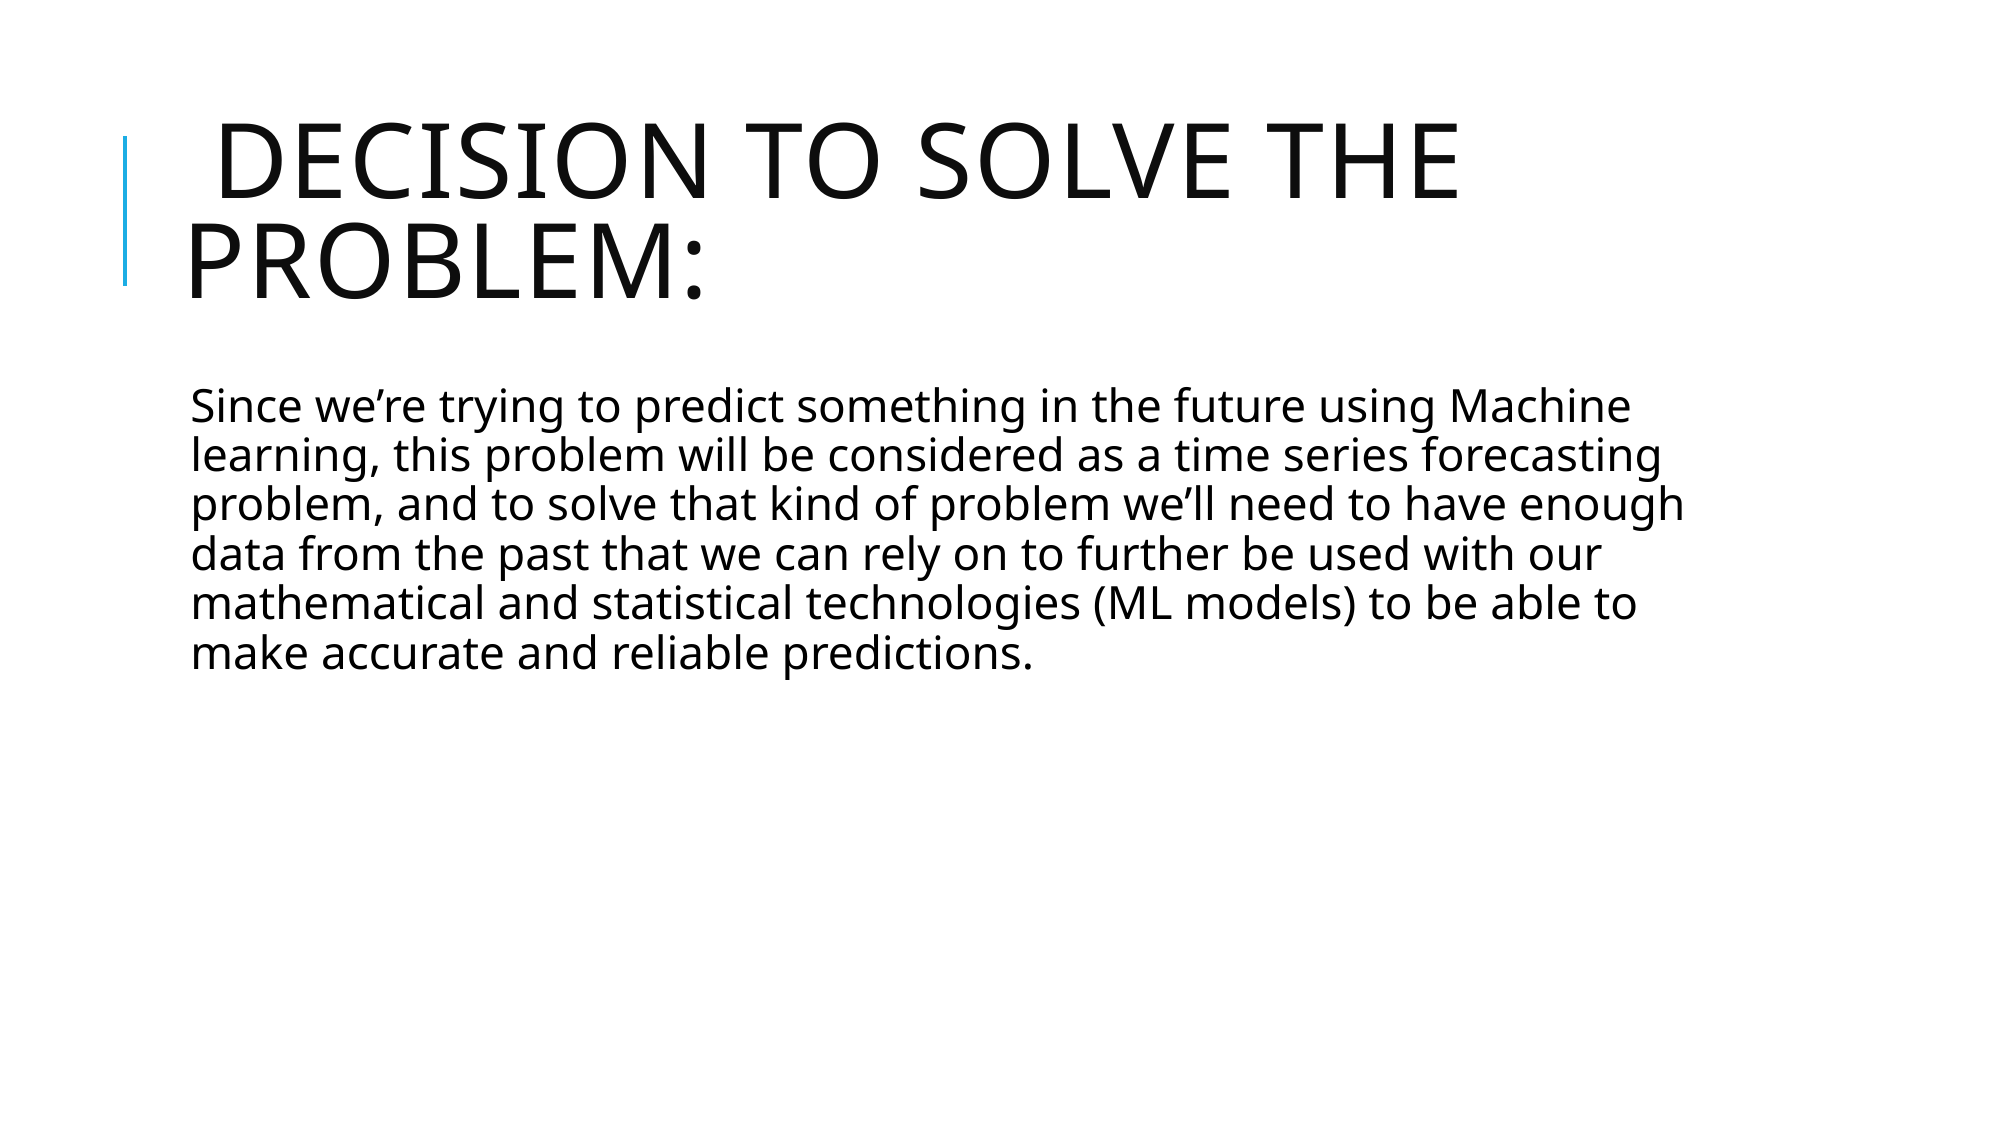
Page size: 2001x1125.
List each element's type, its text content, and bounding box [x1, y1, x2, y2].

title decision to solve the problem: [168, 96, 1763, 342]
list Since we’re trying to predict something in the future using Machine learning, this problem will be considered as a time series forecasting problem, and to solve that kind of problem we’ll need to have enough data from the past that we can rely on to further be used with our mathematical and statistical technologies (ML models) to be able to make accurate and reliable predictions. [168, 375, 1763, 1035]
